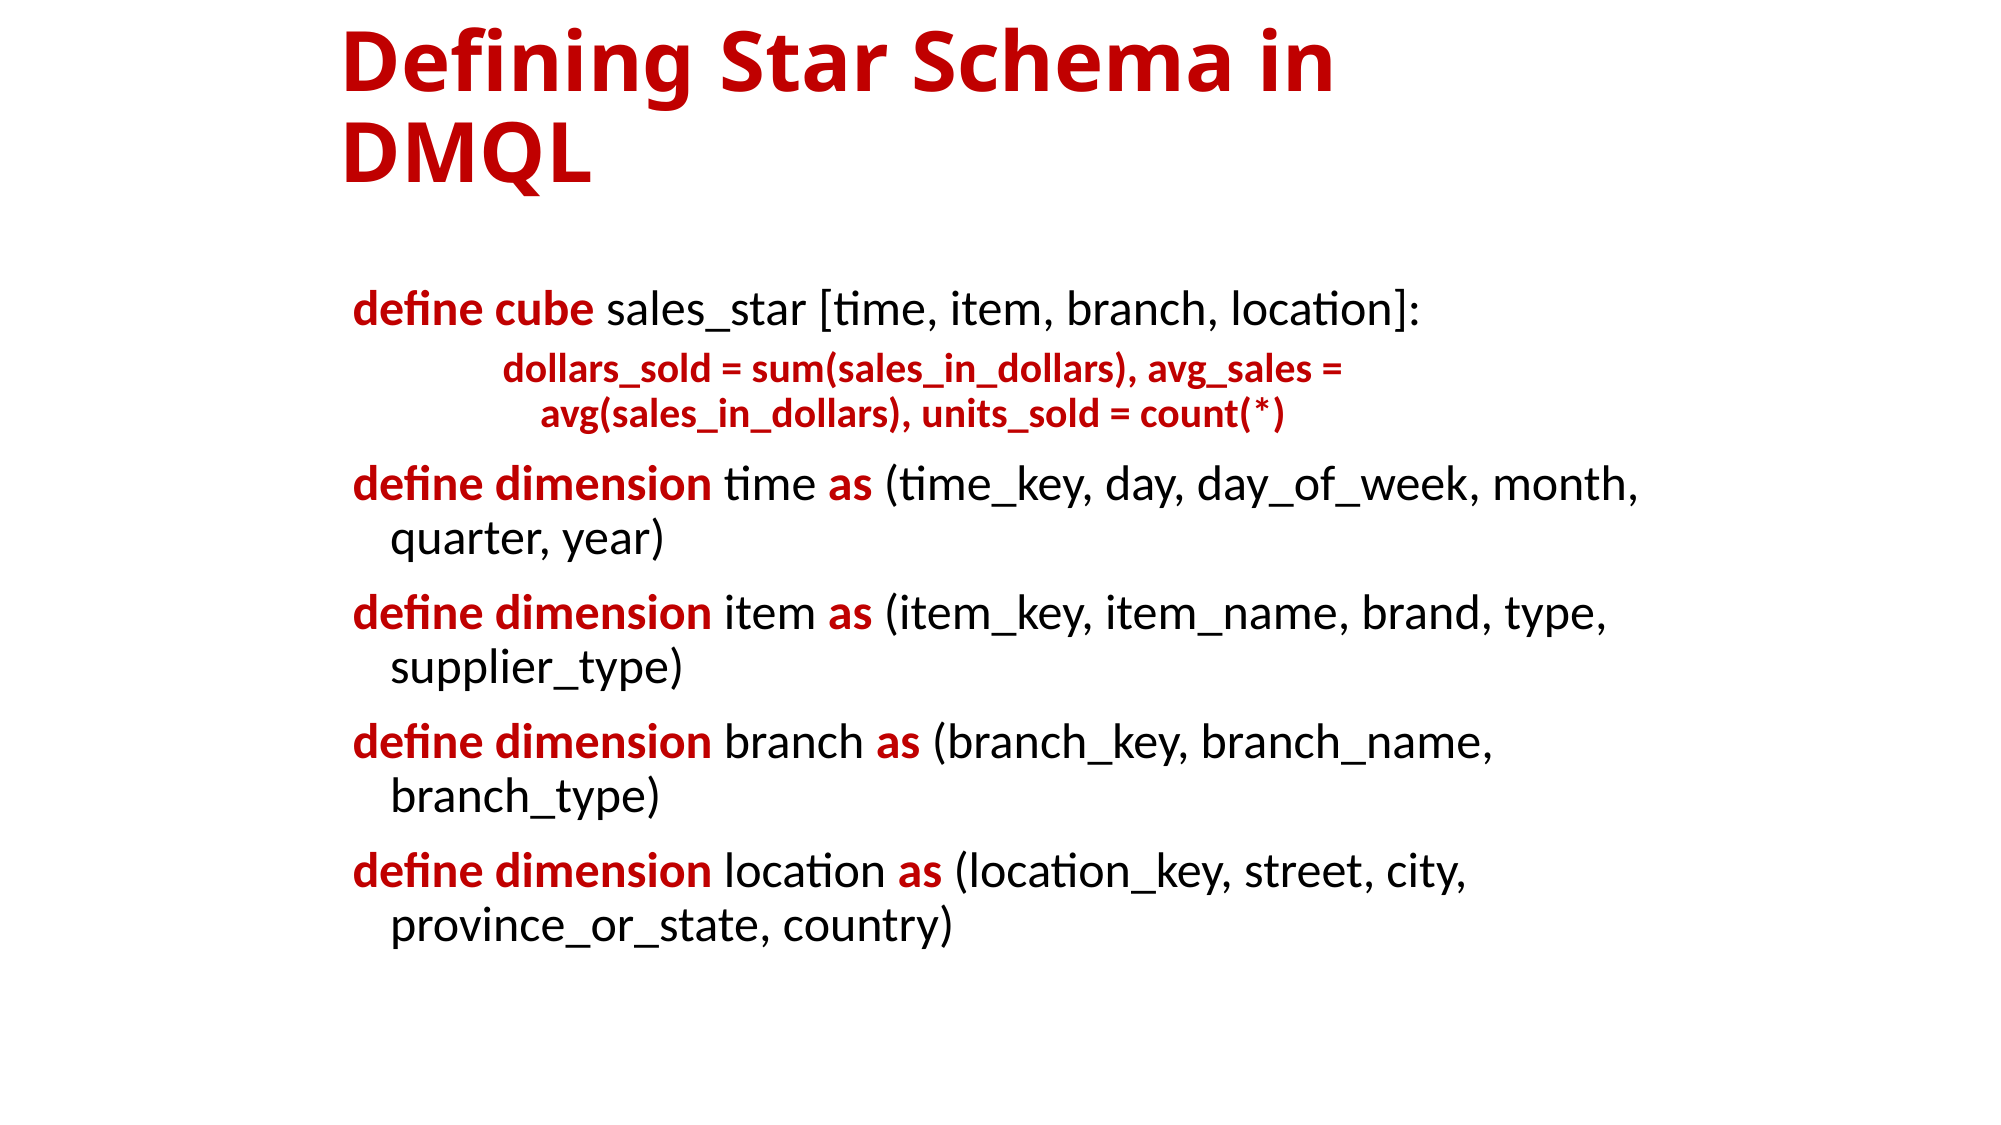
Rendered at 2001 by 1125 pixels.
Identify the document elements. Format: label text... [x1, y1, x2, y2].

list define cube sales_star [time, item, branch, location]: dollars_sold = sum(sales_in_dollars), avg_sales = avg(sales_in_dollars), units_sold = count(*) define dimension time as (time_key, day, day_of_week, month, quarter, year) define dimension item as (item_key, item_name, brand, type, supplier_type) define dimension branch as (branch_key, branch_name, branch_type) define dimension location as (location_key, street, city, province_or_state, country) [337, 275, 1688, 1050]
title Defining Star Schema in DMQL [324, 37, 1588, 175]
